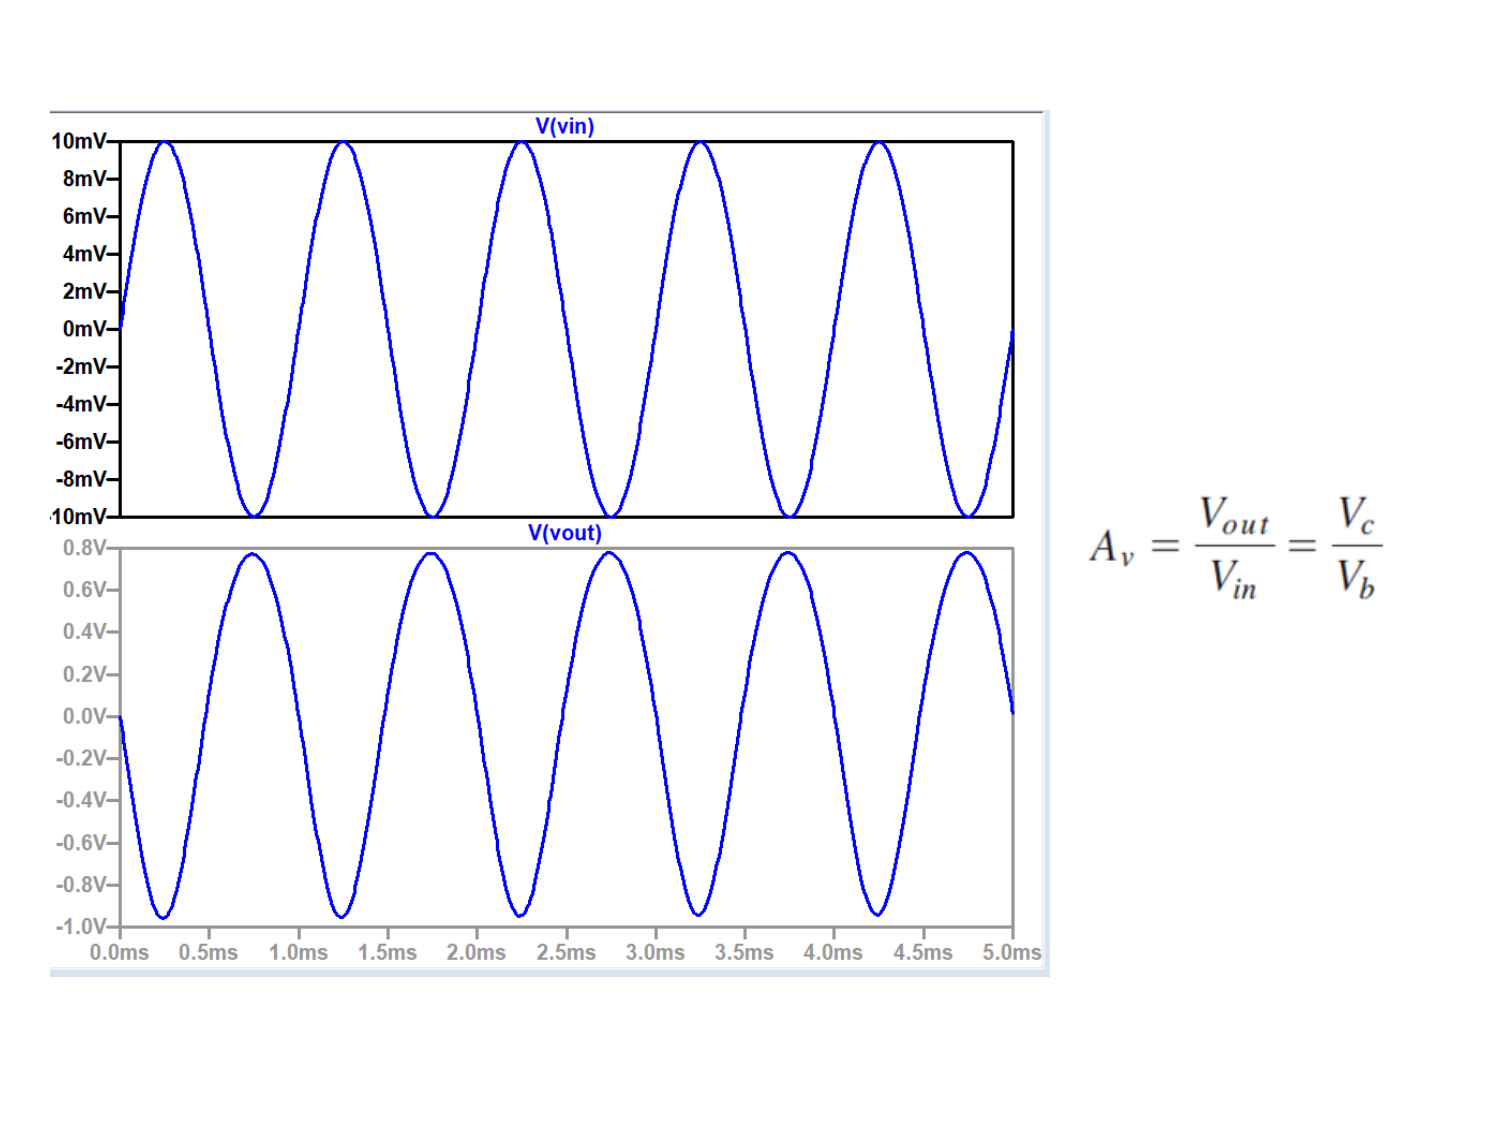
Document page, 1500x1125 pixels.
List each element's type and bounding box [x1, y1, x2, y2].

picture [49, 110, 1051, 977]
picture [1074, 449, 1401, 638]
